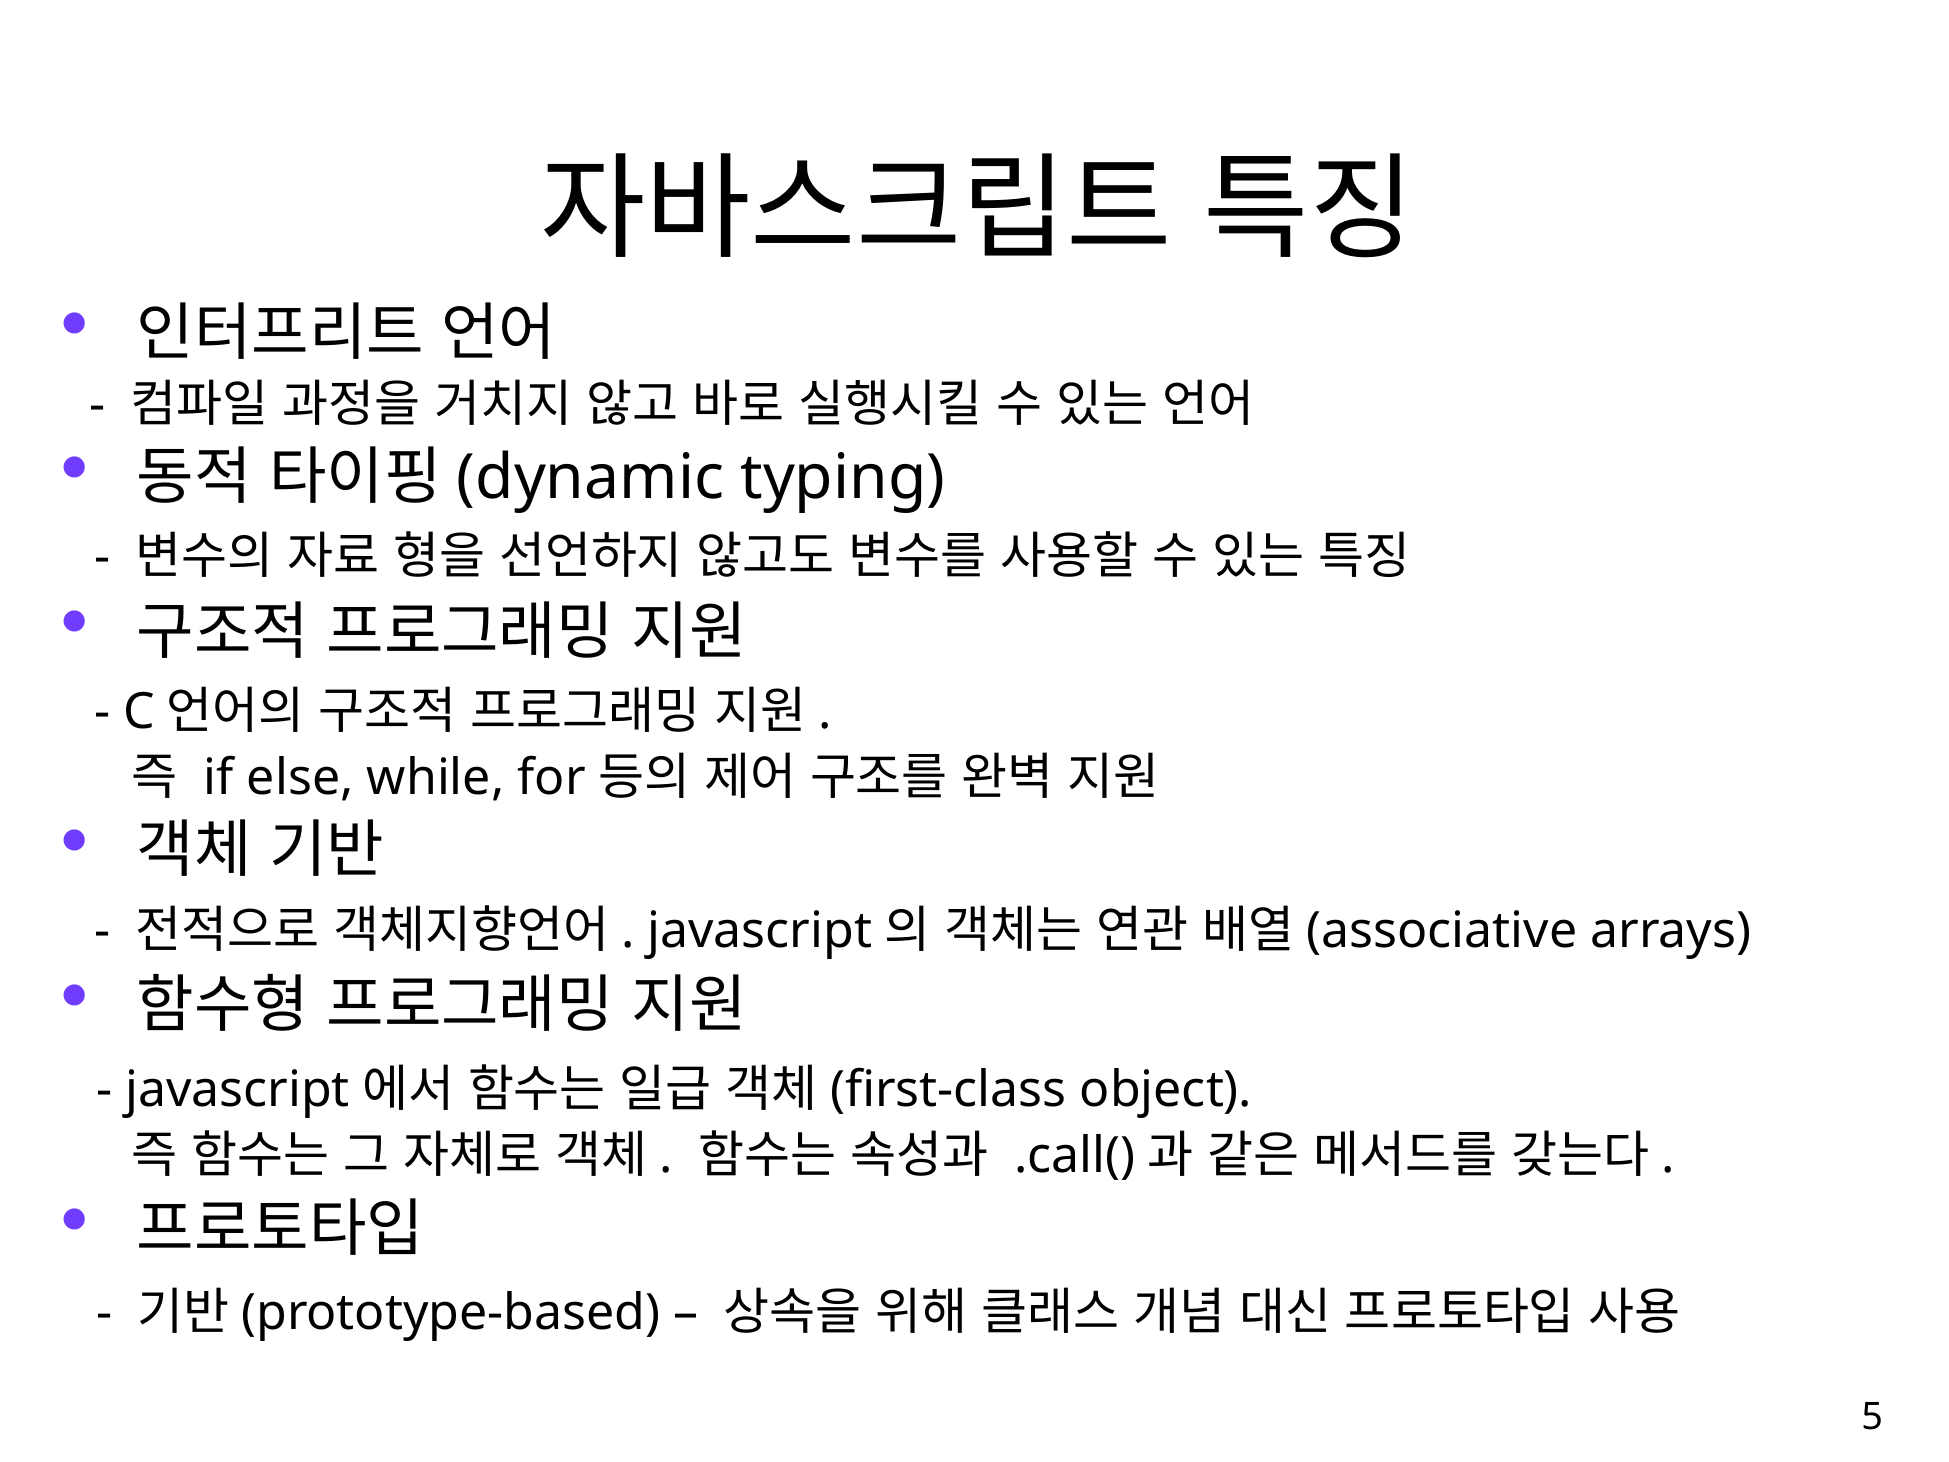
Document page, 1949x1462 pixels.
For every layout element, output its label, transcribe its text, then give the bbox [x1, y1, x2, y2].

text_box 자바스크립트 특징 [181, 116, 1774, 280]
slide_number 5 [1496, 1372, 1899, 1462]
list 인터프리트 언어 - 컴파일 과정을 거치지 않고 바로 실행시킬 수 있는 언어 동적 타이핑(dynamic typing) - 변수의 자료 형을 선언하지 않고도 변수를 사용할 수 있는 특징 구조적 프로그래밍 지원 - C언어의 구조적 프로그래밍 지원. 즉 if else, while, for등의 제어 구조를 완벽 지원 객체 기반 - 전적으로 객체지향언어. javascript의 객체는 연관 배열(associative arrays) 함수형 프로그래밍 지원 - javascript에서 함수는 일급 객체(first-class object). 즉 함수는 그 자체로 객체. 함수는 속성과 .call()과 같은 메서드를 갖는다. 프로토타입 - 기반(prototype-based) – 상속을 위해 클래스 개념 대신 프로토타입 사용 [48, 293, 1897, 1404]
